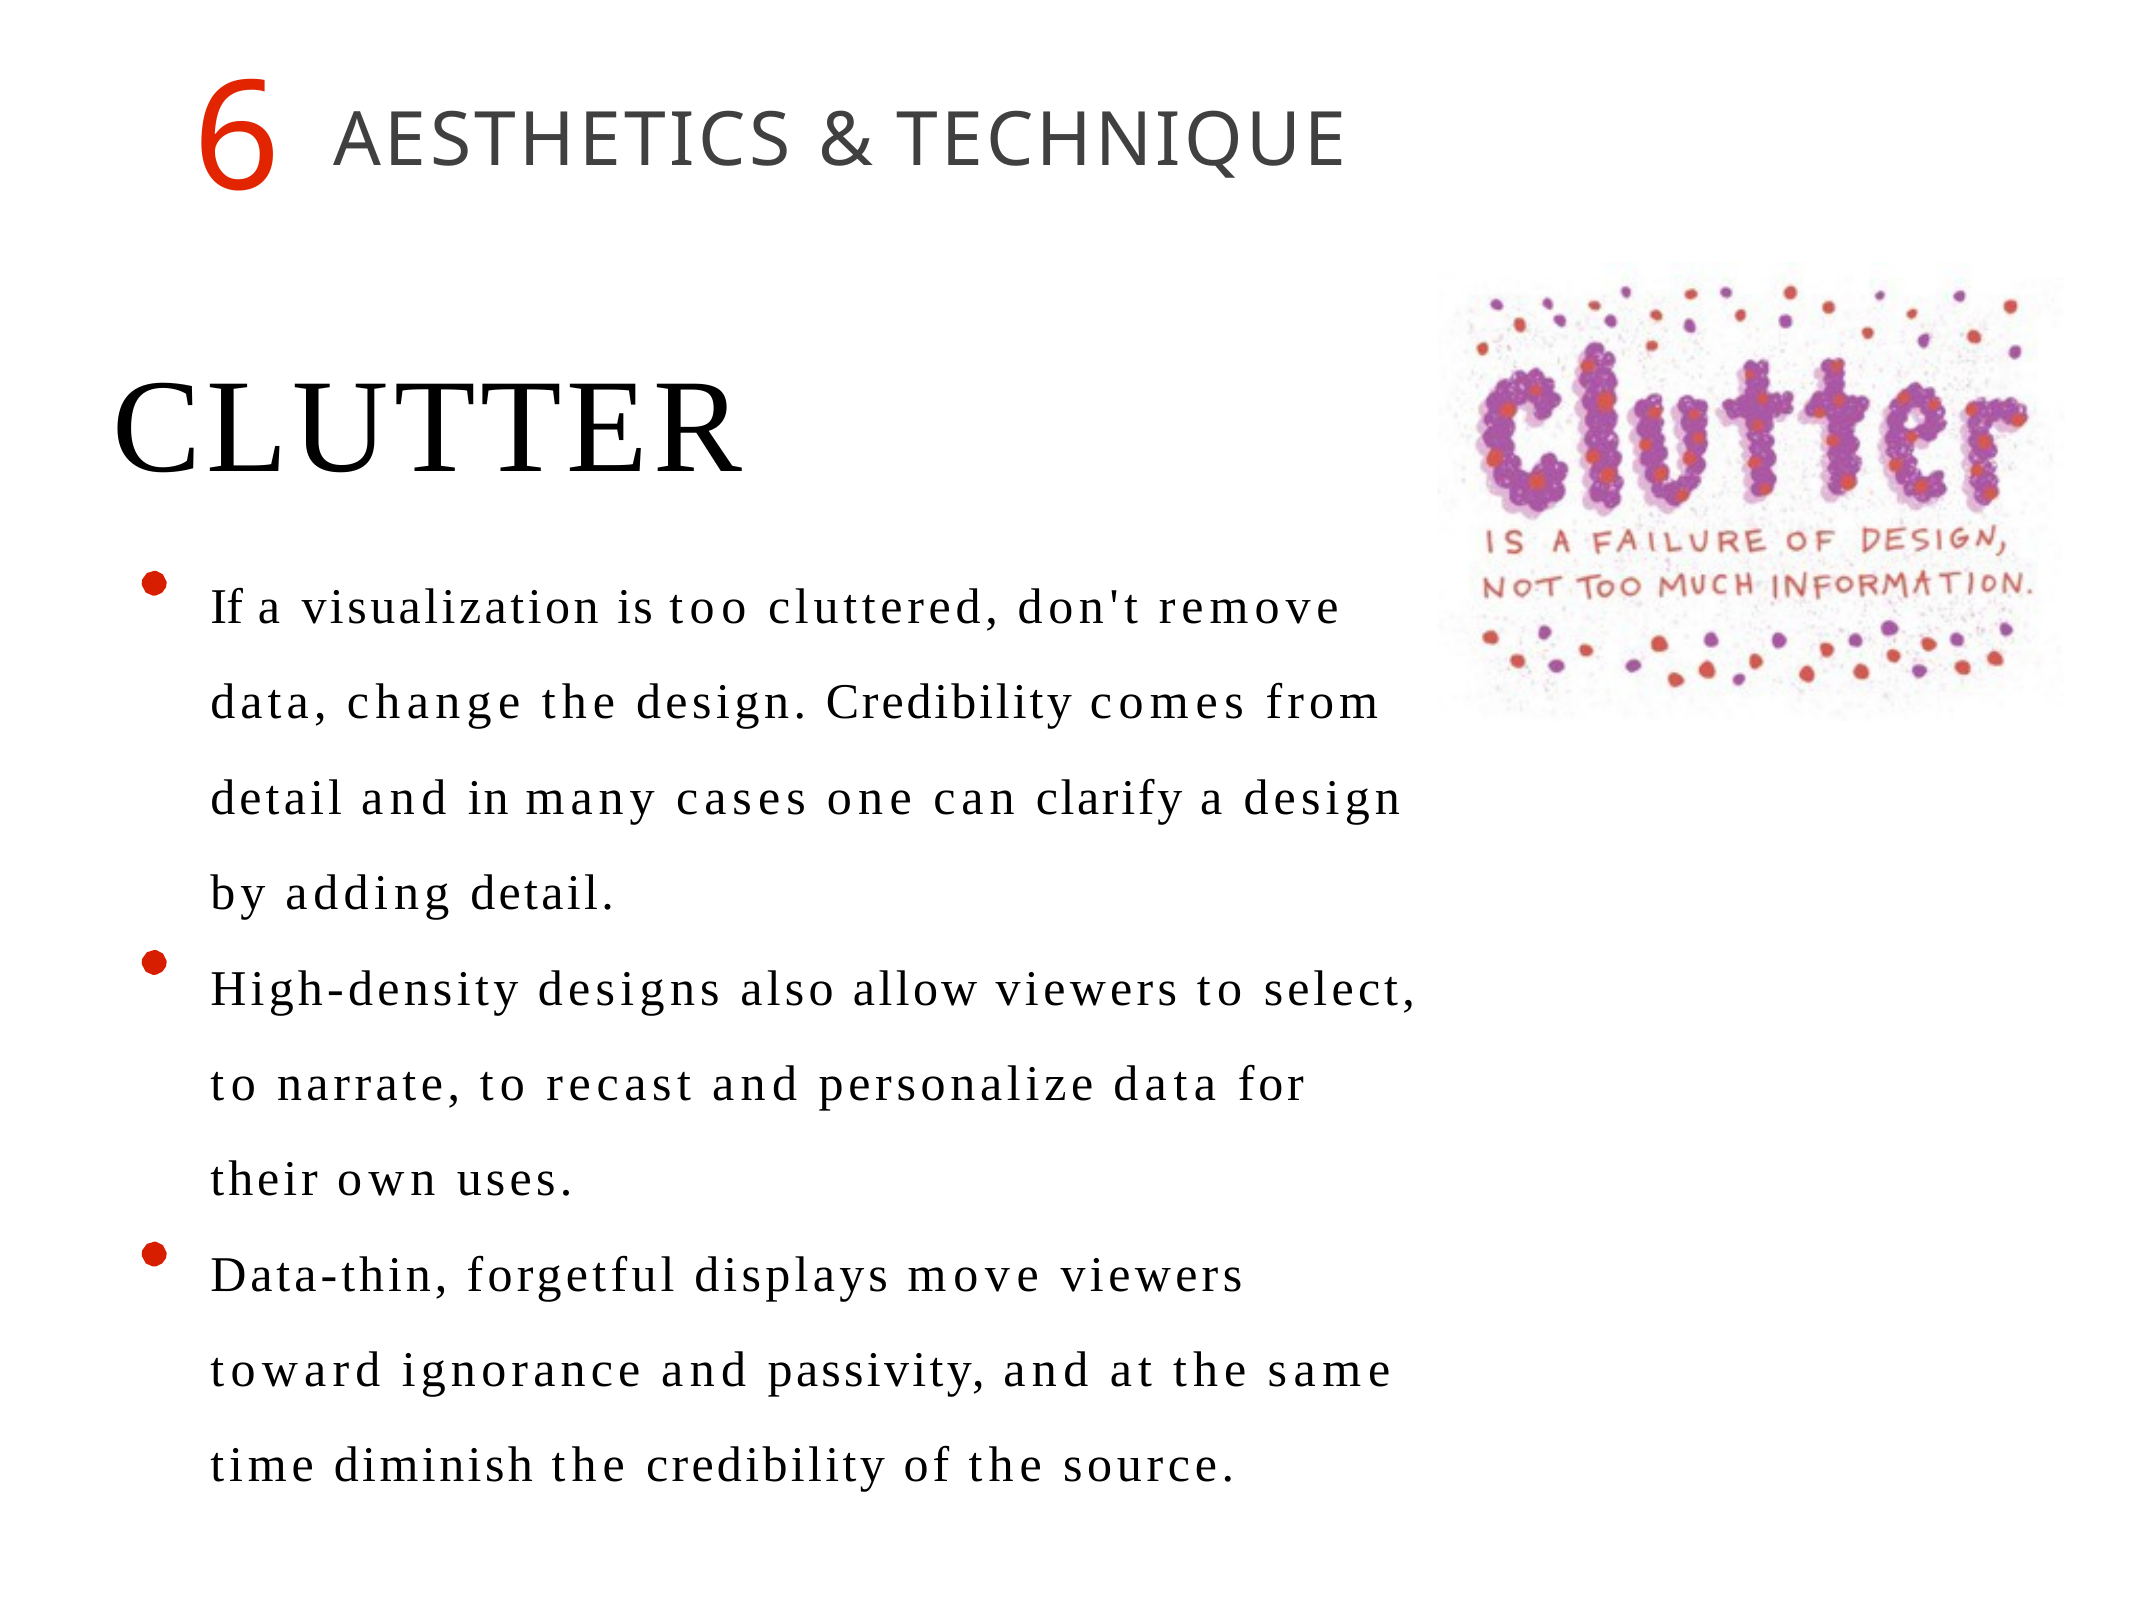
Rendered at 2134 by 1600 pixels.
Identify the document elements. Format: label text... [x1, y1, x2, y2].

text_box [1437, 262, 2065, 721]
text_box [141, 1241, 167, 1267]
text_box [141, 949, 167, 975]
title 6AESTHETICS & TECHNIQUE [191, 0, 1952, 220]
text_box CLUTTER If a visualization is too cluttered, don't remove data, change the design. Credibility comes from detail and in many cases one can clarify a design by adding detail. High-density designs also allow viewers to select, to narrate, to recast and personalize data for their own uses. Data-thin, forgetful displays move viewers toward ignorance and passivity, and at the same time diminish the credibility of the source. [110, 338, 1427, 1492]
text_box [141, 570, 167, 596]
